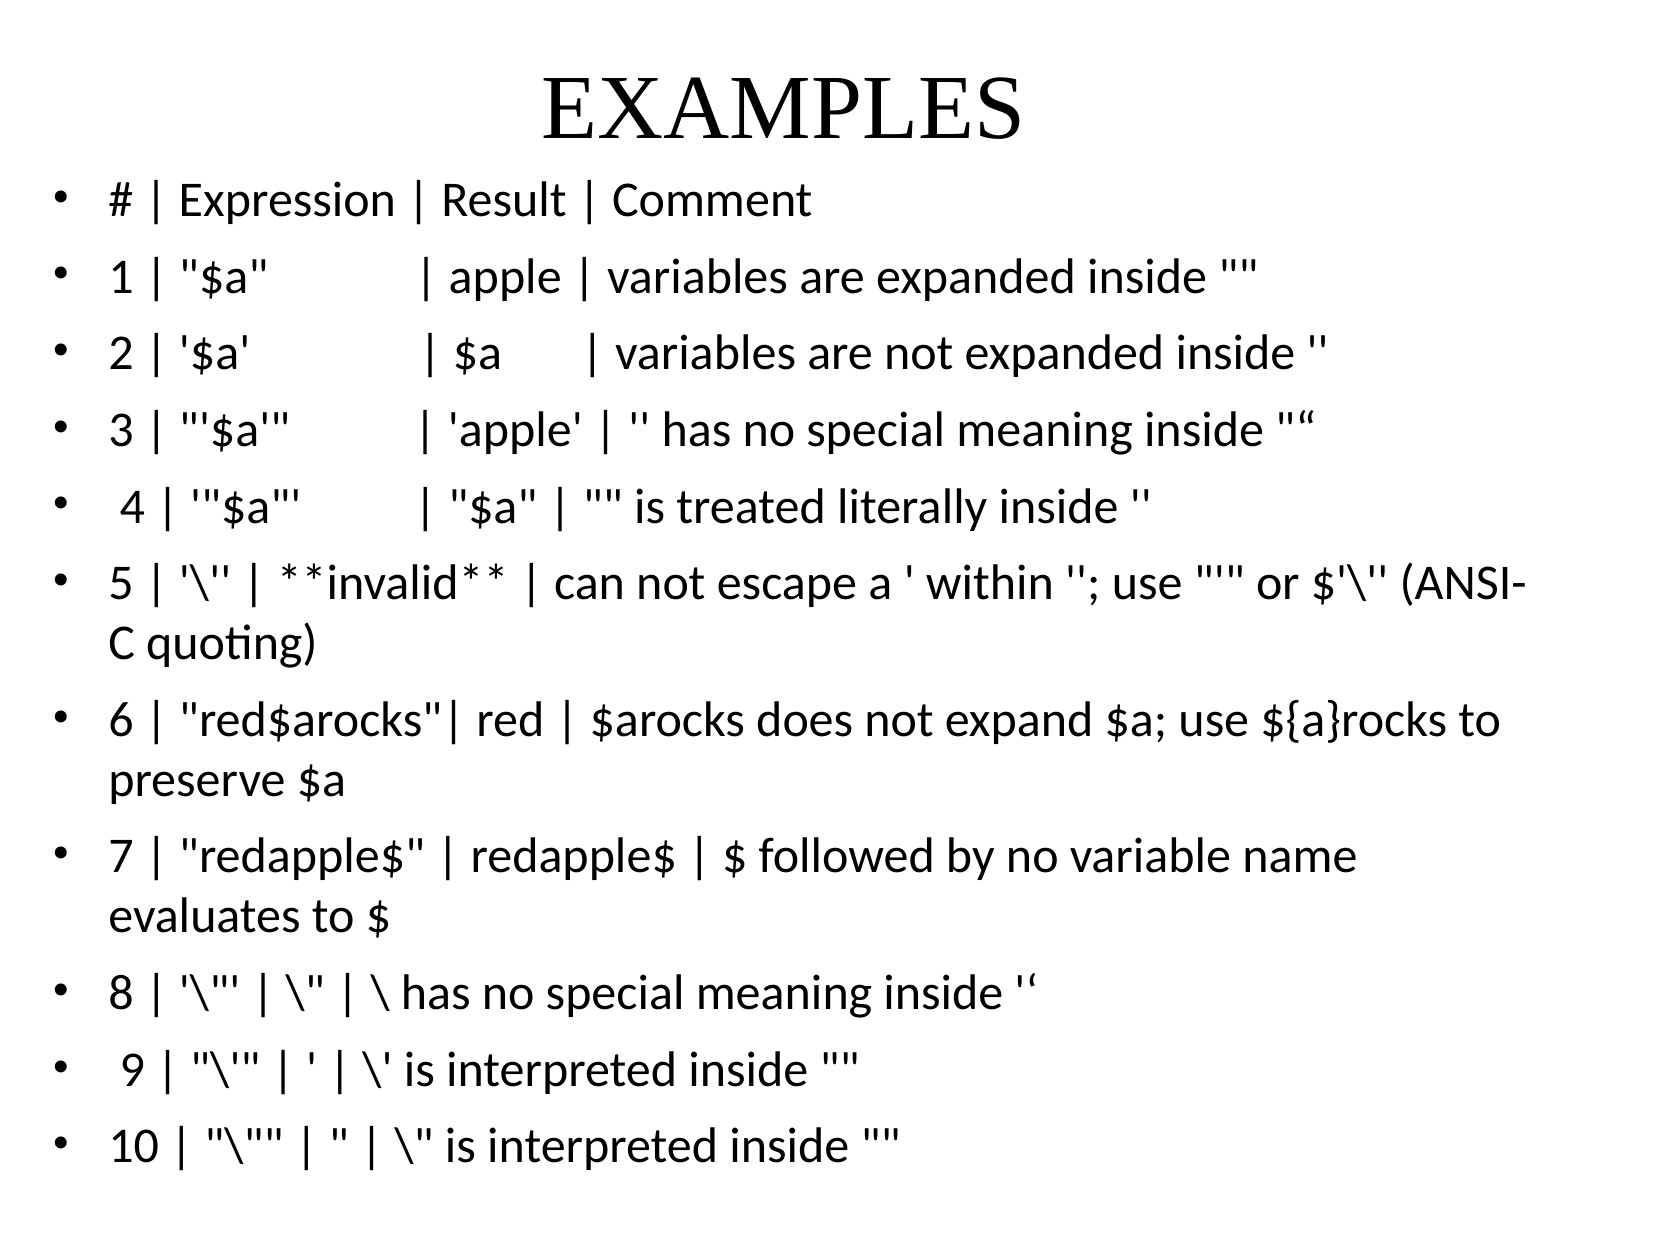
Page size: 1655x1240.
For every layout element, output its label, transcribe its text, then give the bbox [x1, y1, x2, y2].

text_box EXAMPLES [539, 44, 1052, 141]
list # | Expression | Result | Comment 1 | "$a" | apple | variables are expanded inside "" 2 | '$a' | $a | variables are not expanded inside '' 3 | "'$a'" | 'apple' | '' has no special meaning inside "“ 4 | '"$a"' | "$a" | "" is treated literally inside '' 5 | '\'' | **invalid** | can not escape a ' within ''; use "'" or $'\'' (ANSI-C quoting) 6 | "red$arocks"| red | $arocks does not expand $a; use ${a}rocks to preserve $a 7 | "redapple$" | redapple$ | $ followed by no variable name evaluates to $ 8 | '\"' | \" | \ has no special meaning inside '‘ 9 | "\'" | ' | \' is interpreted inside "" 10 | "\"" | " | \" is interpreted inside "" [52, 69, 1541, 1183]
